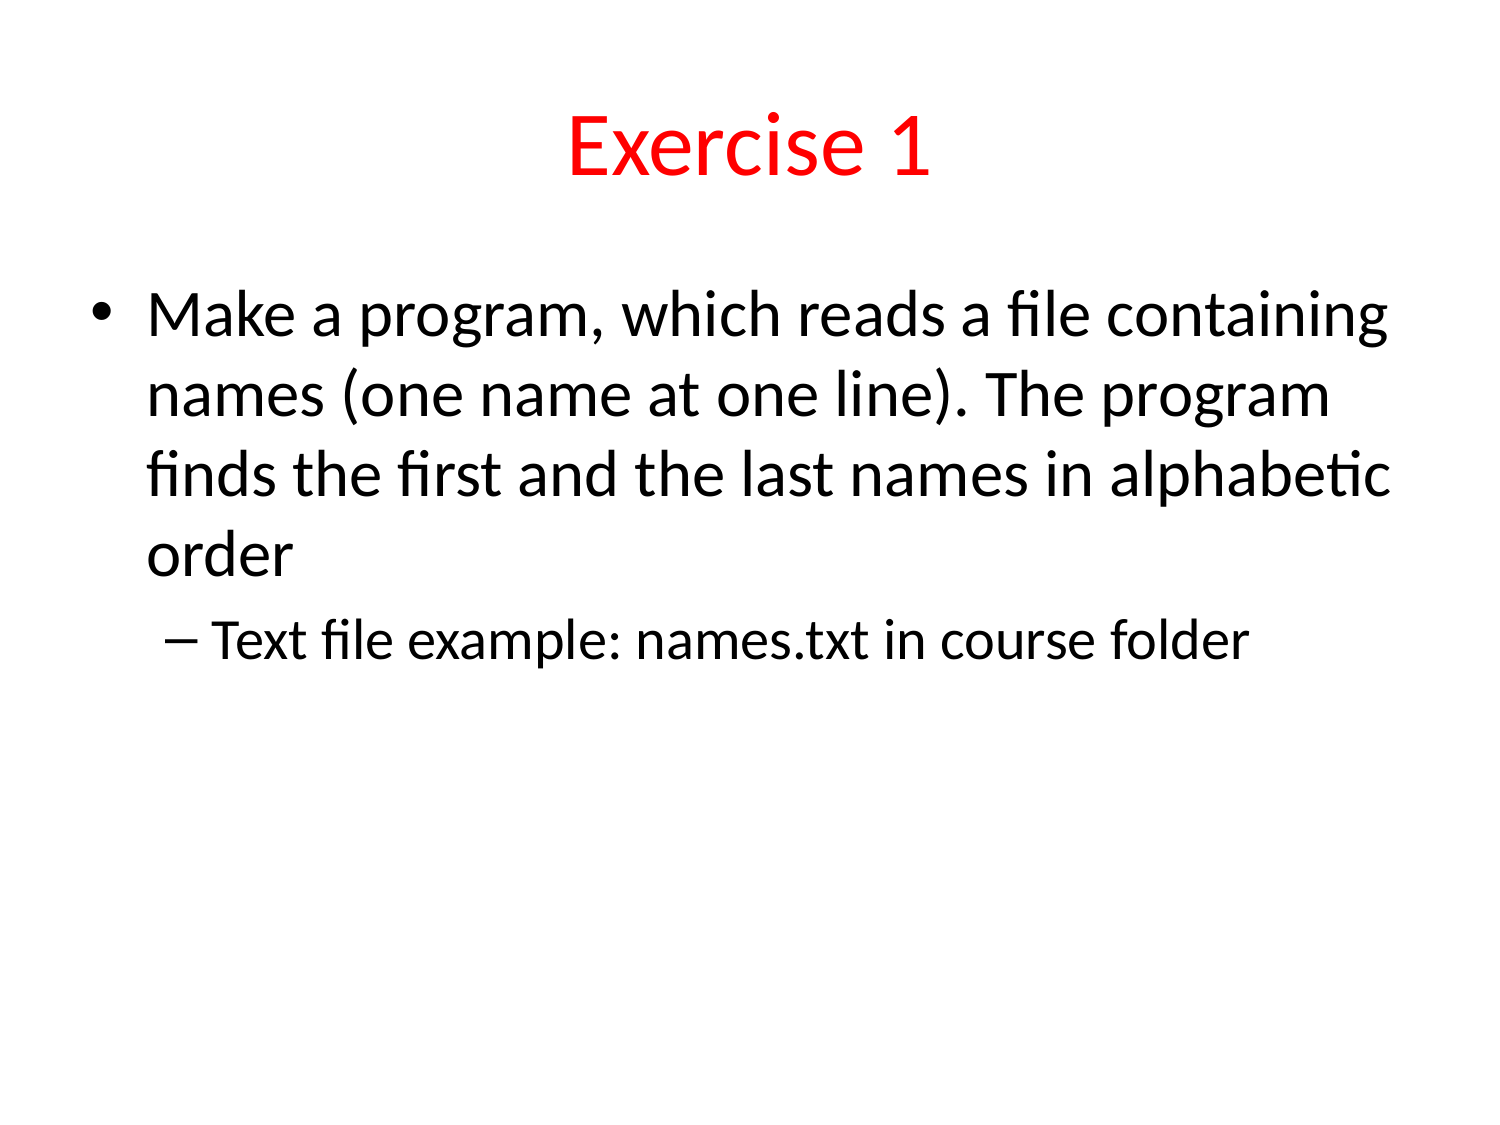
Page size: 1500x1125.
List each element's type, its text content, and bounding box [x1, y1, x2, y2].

list Make a program, which reads a file containing names (one name at one line). The program finds the first and the last names in alphabetic order Text file example: names.txt in course folder [75, 262, 1425, 1005]
title Exercise 1 [75, 45, 1425, 233]
